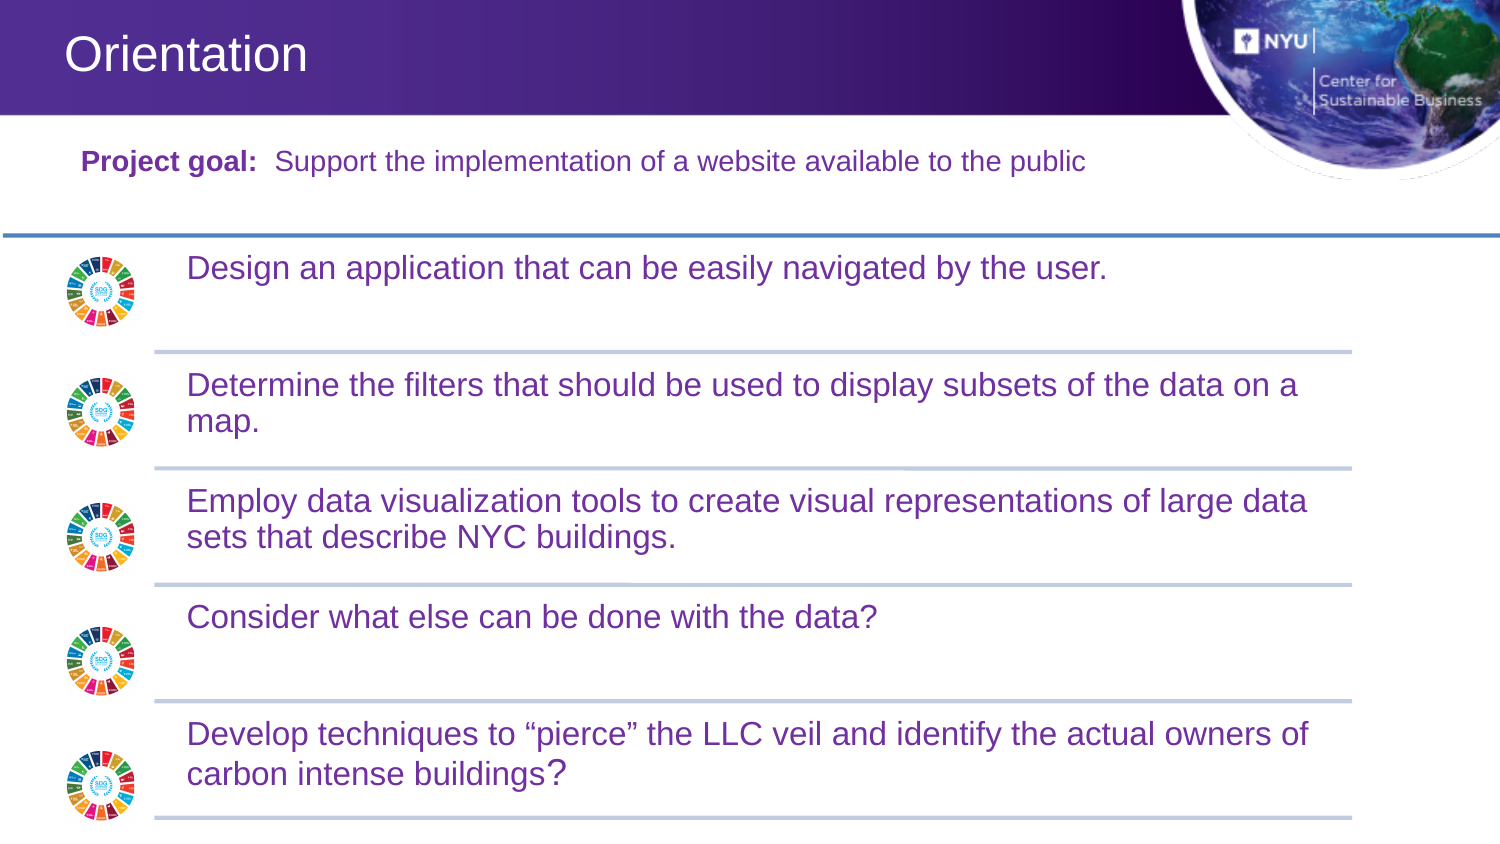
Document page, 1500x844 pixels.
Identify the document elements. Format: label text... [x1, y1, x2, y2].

picture [65, 501, 135, 573]
title Orientation [49, 20, 1343, 124]
text_box Project goal: Support the implementation of a website available to the public [66, 134, 1238, 185]
picture [65, 256, 135, 328]
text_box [2, 235, 1500, 825]
picture [65, 750, 135, 822]
picture [65, 377, 135, 449]
picture [65, 626, 135, 698]
